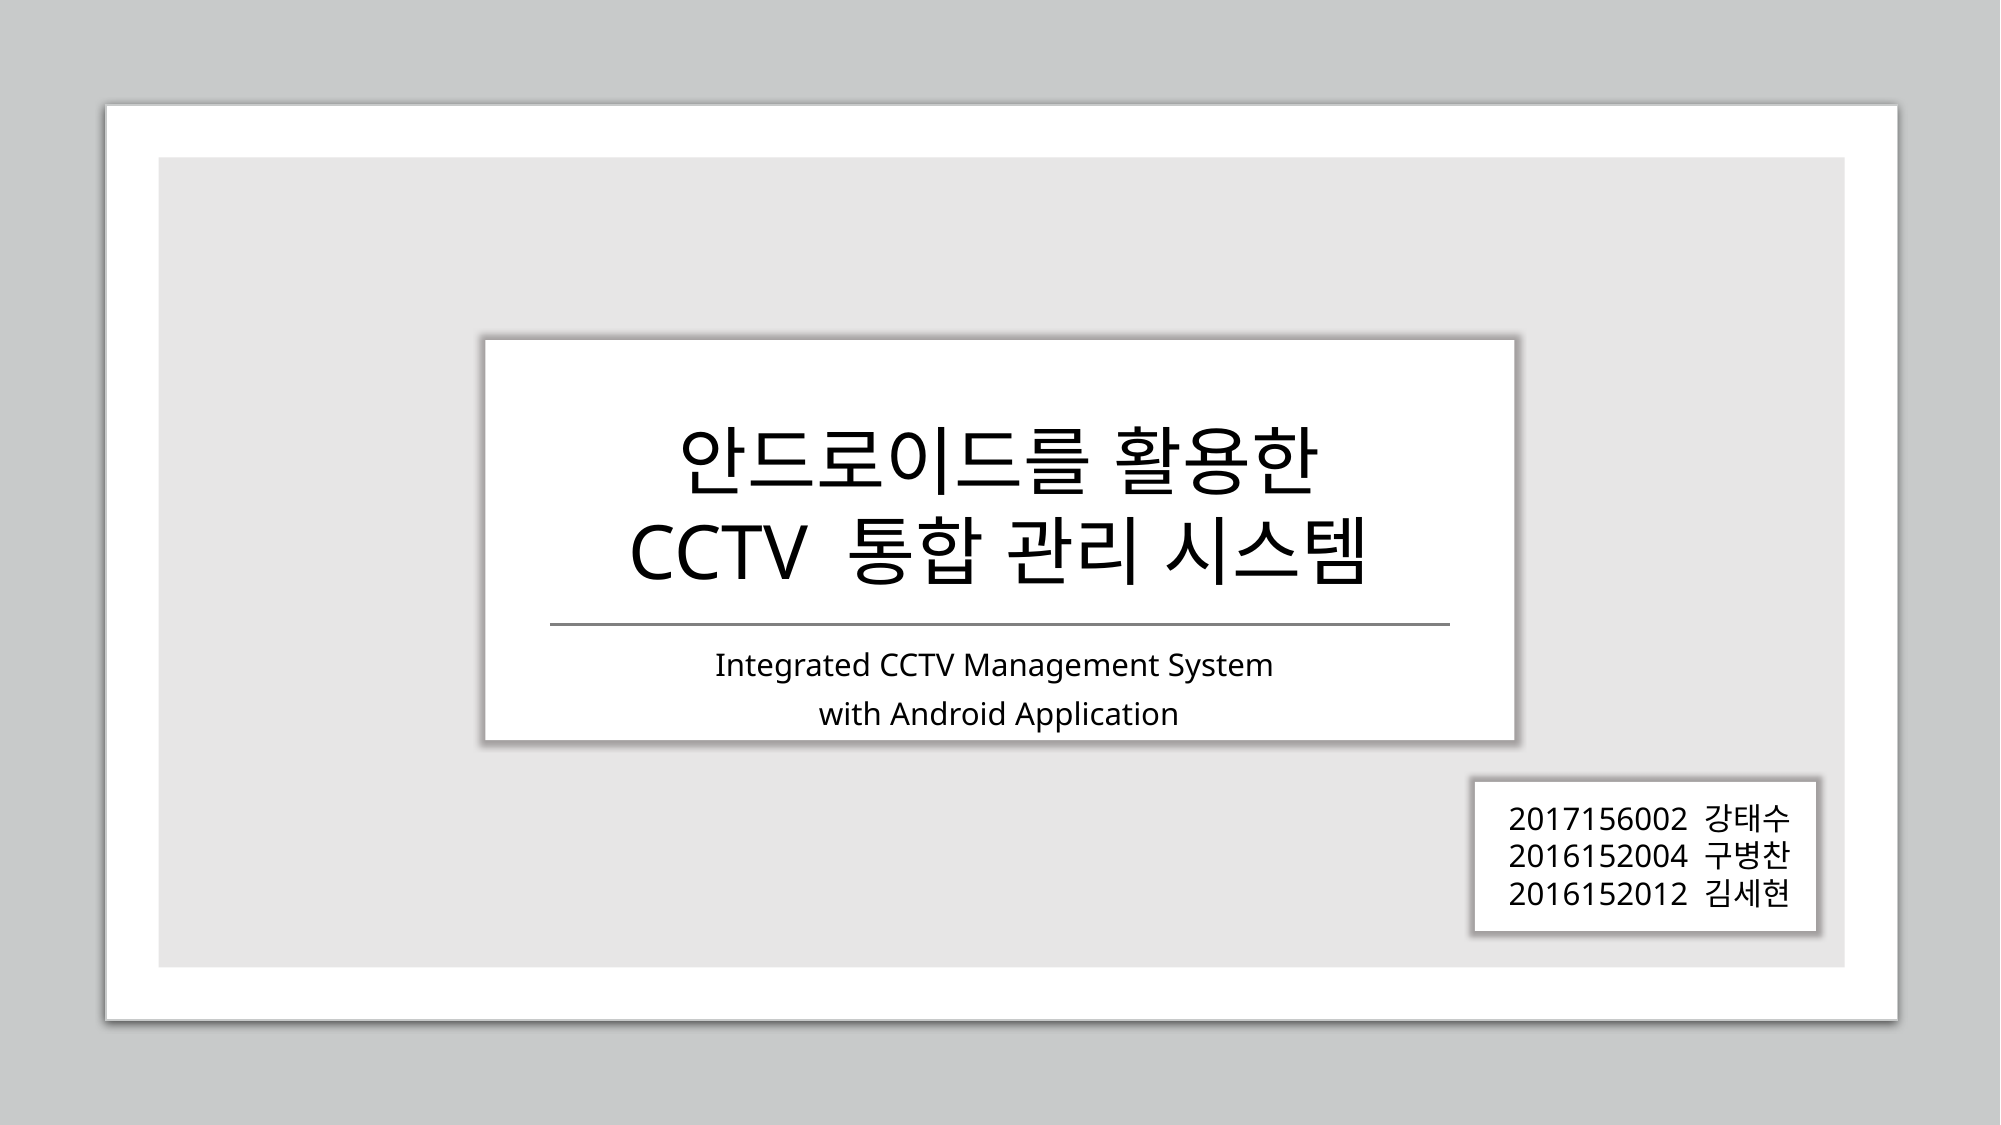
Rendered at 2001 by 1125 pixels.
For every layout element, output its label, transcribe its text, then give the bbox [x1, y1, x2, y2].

title 안드로이드를 활용한 CCTV 통합 관리 시스템 [249, 219, 1750, 602]
text_box [0, 0, 2000, 1125]
text_box [484, 602, 1515, 641]
text_box [158, 156, 1846, 968]
subtitle Integrated CCTV Management System with Android Application [446, 641, 1553, 741]
text_box [1474, 781, 1817, 932]
text_box 2017156002 강태수 2016152004 구병찬 2016152012 김세현 [1494, 791, 2000, 919]
text_box [105, 104, 1898, 1021]
